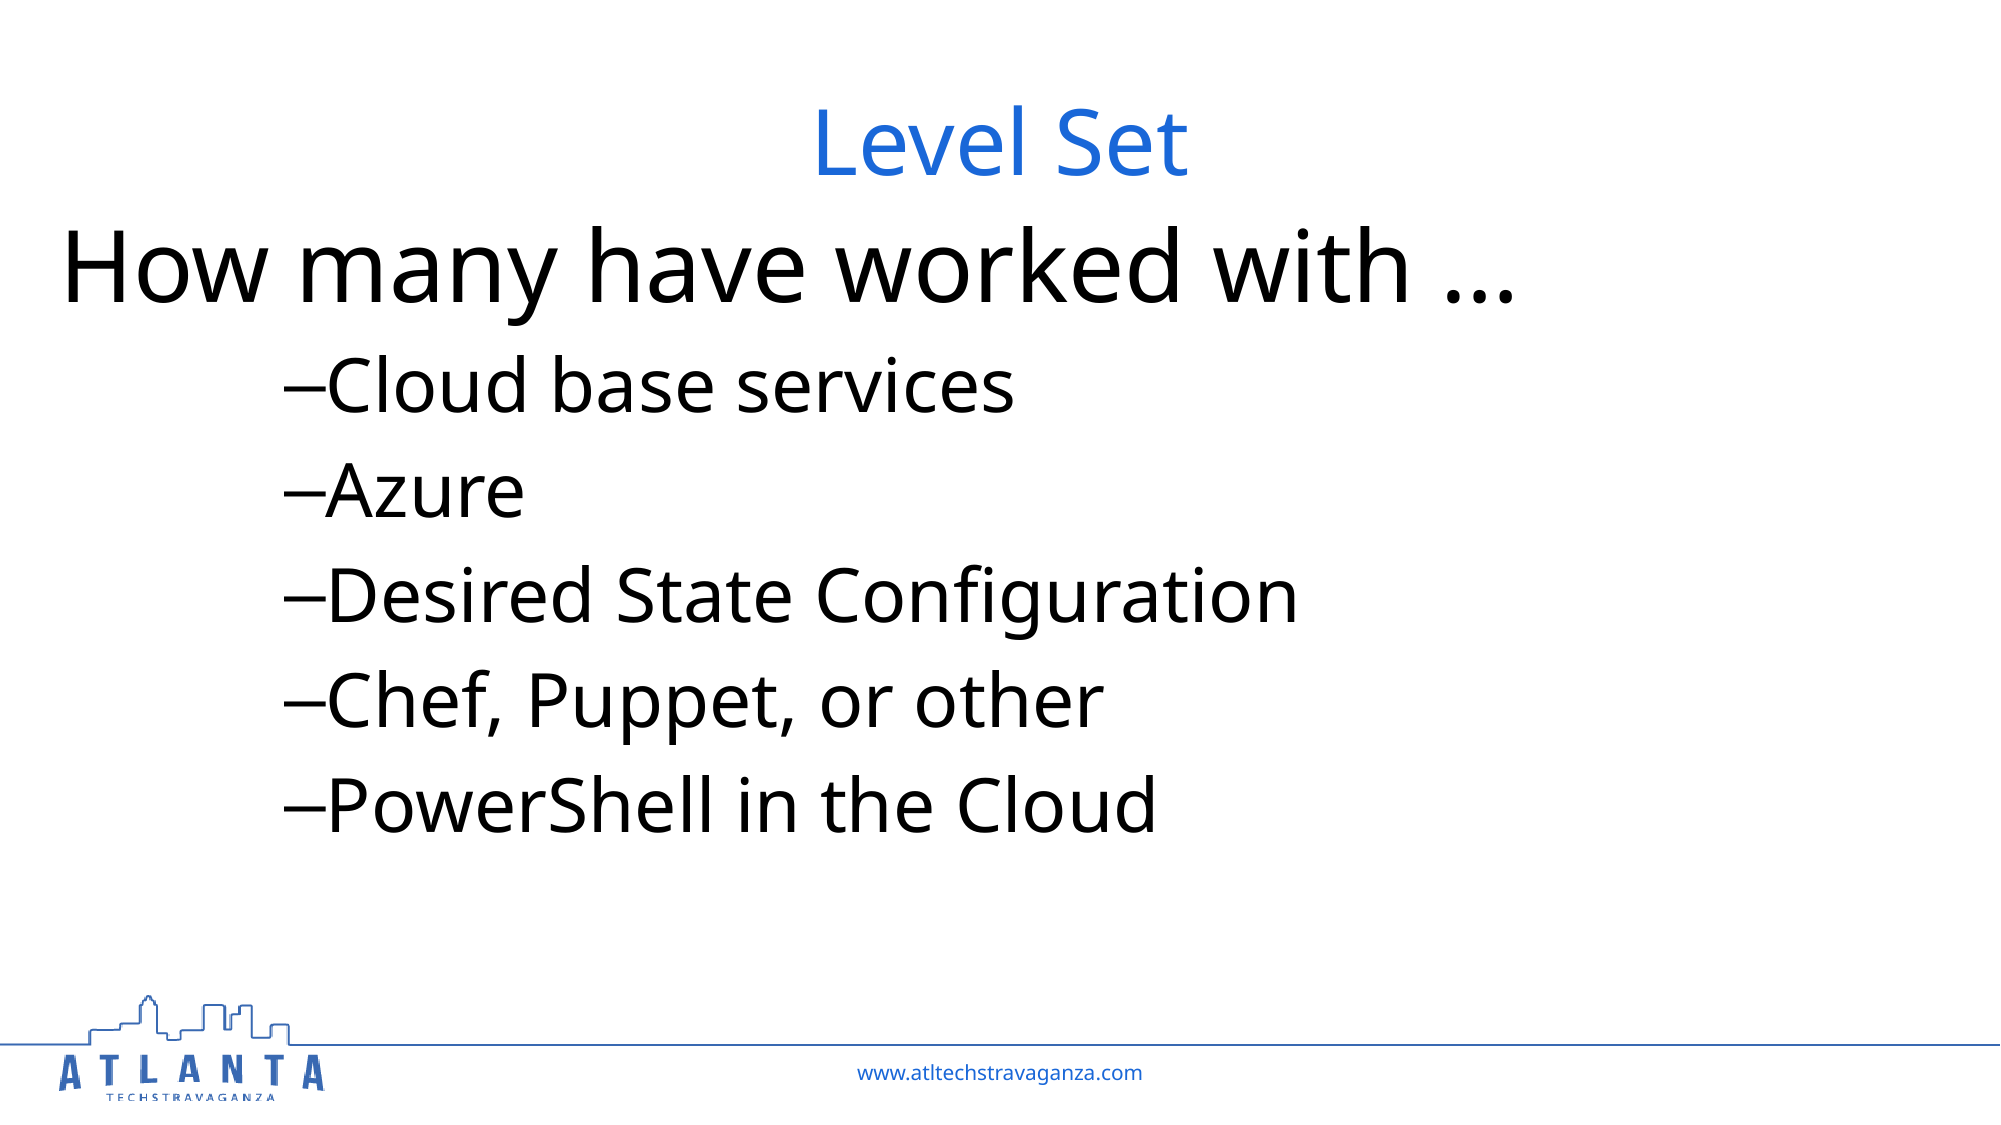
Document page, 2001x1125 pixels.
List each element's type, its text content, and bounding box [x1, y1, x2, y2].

picture [0, 995, 2000, 1101]
title Level Set [99, 45, 1900, 195]
list How many have worked with … Cloud base services Azure Desired State Configuration Chef, Puppet, or other PowerShell in the Cloud [44, 195, 1956, 1008]
